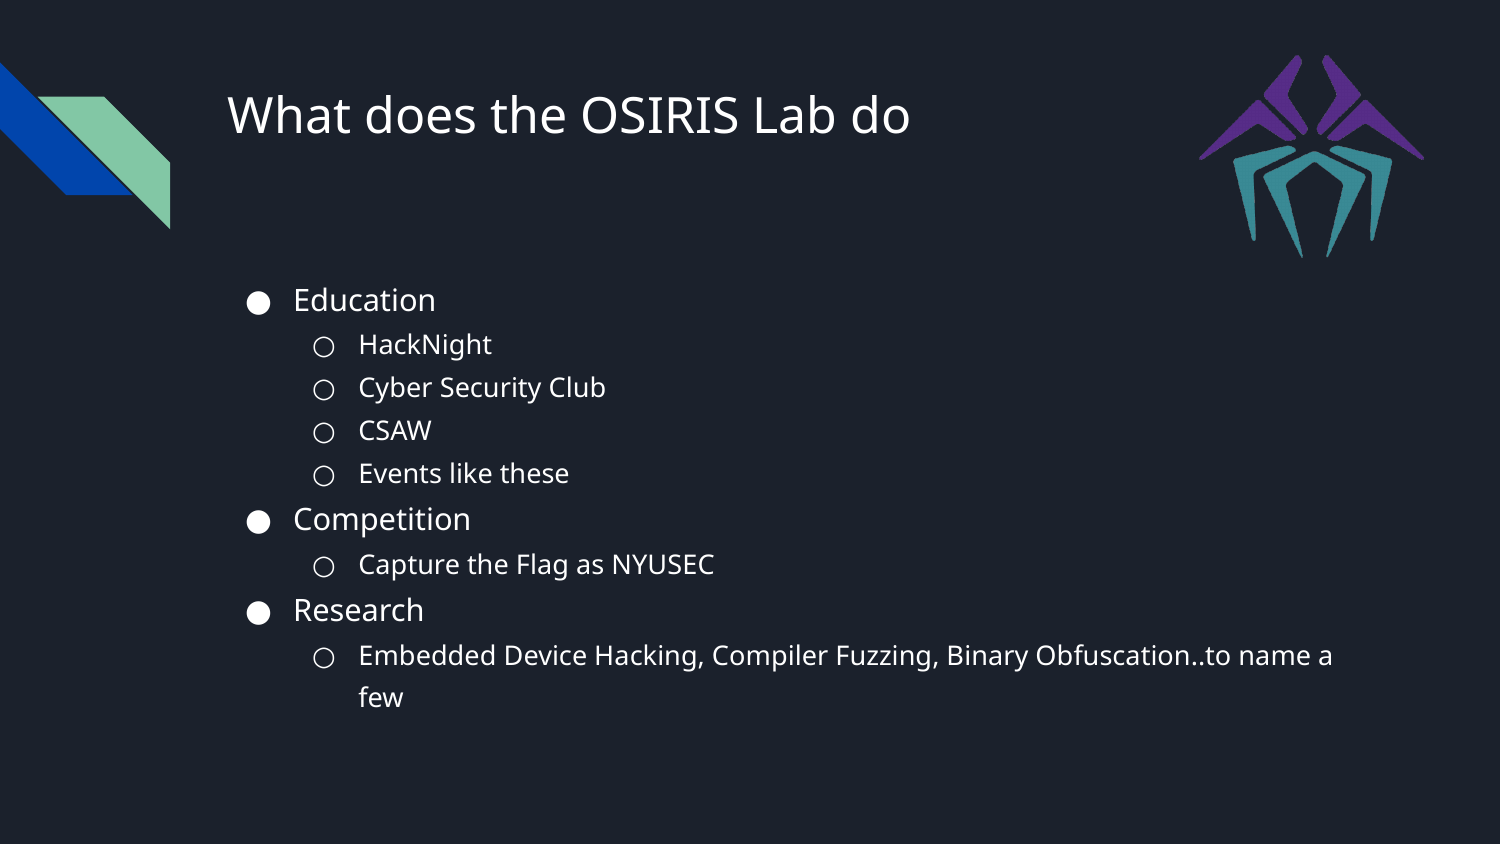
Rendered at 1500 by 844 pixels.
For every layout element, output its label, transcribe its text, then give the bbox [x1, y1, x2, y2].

title What does the OSIRIS Lab do [212, 64, 1368, 215]
list Education HackNight Cyber Security Club CSAW Events like these Competition Capture the Flag as NYUSEC Research Embedded Device Hacking, Compiler Fuzzing, Binary Obfuscation..to name a few [212, 257, 1368, 735]
picture [1199, 55, 1424, 258]
